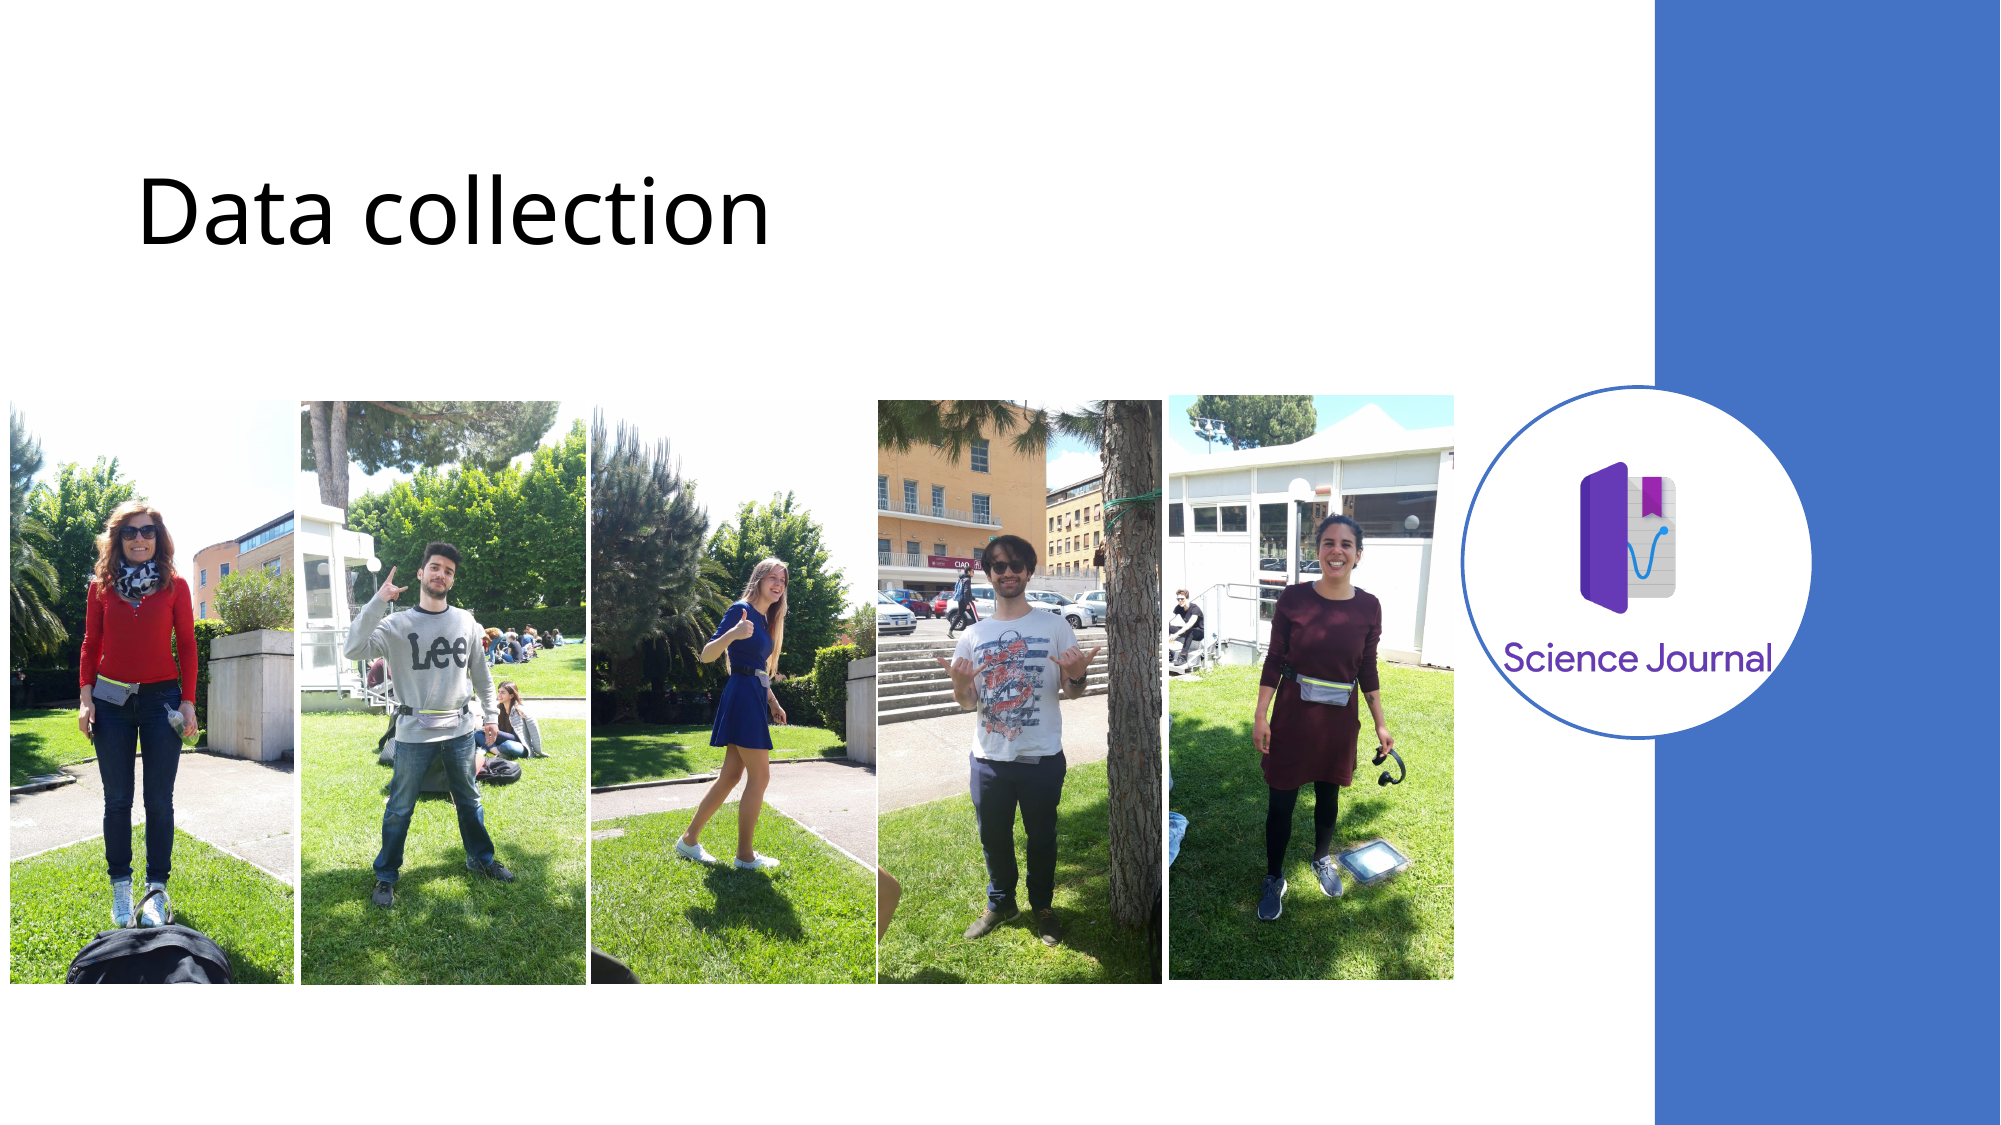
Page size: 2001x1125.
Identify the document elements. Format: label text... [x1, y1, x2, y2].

text_box [1461, 385, 1815, 740]
picture [1169, 395, 1454, 980]
picture [591, 400, 876, 984]
picture [878, 400, 1162, 984]
picture [301, 401, 586, 986]
picture [10, 400, 294, 984]
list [1504, 462, 1771, 672]
text_box [1654, 0, 2000, 1125]
title Data collection [120, 106, 1347, 324]
